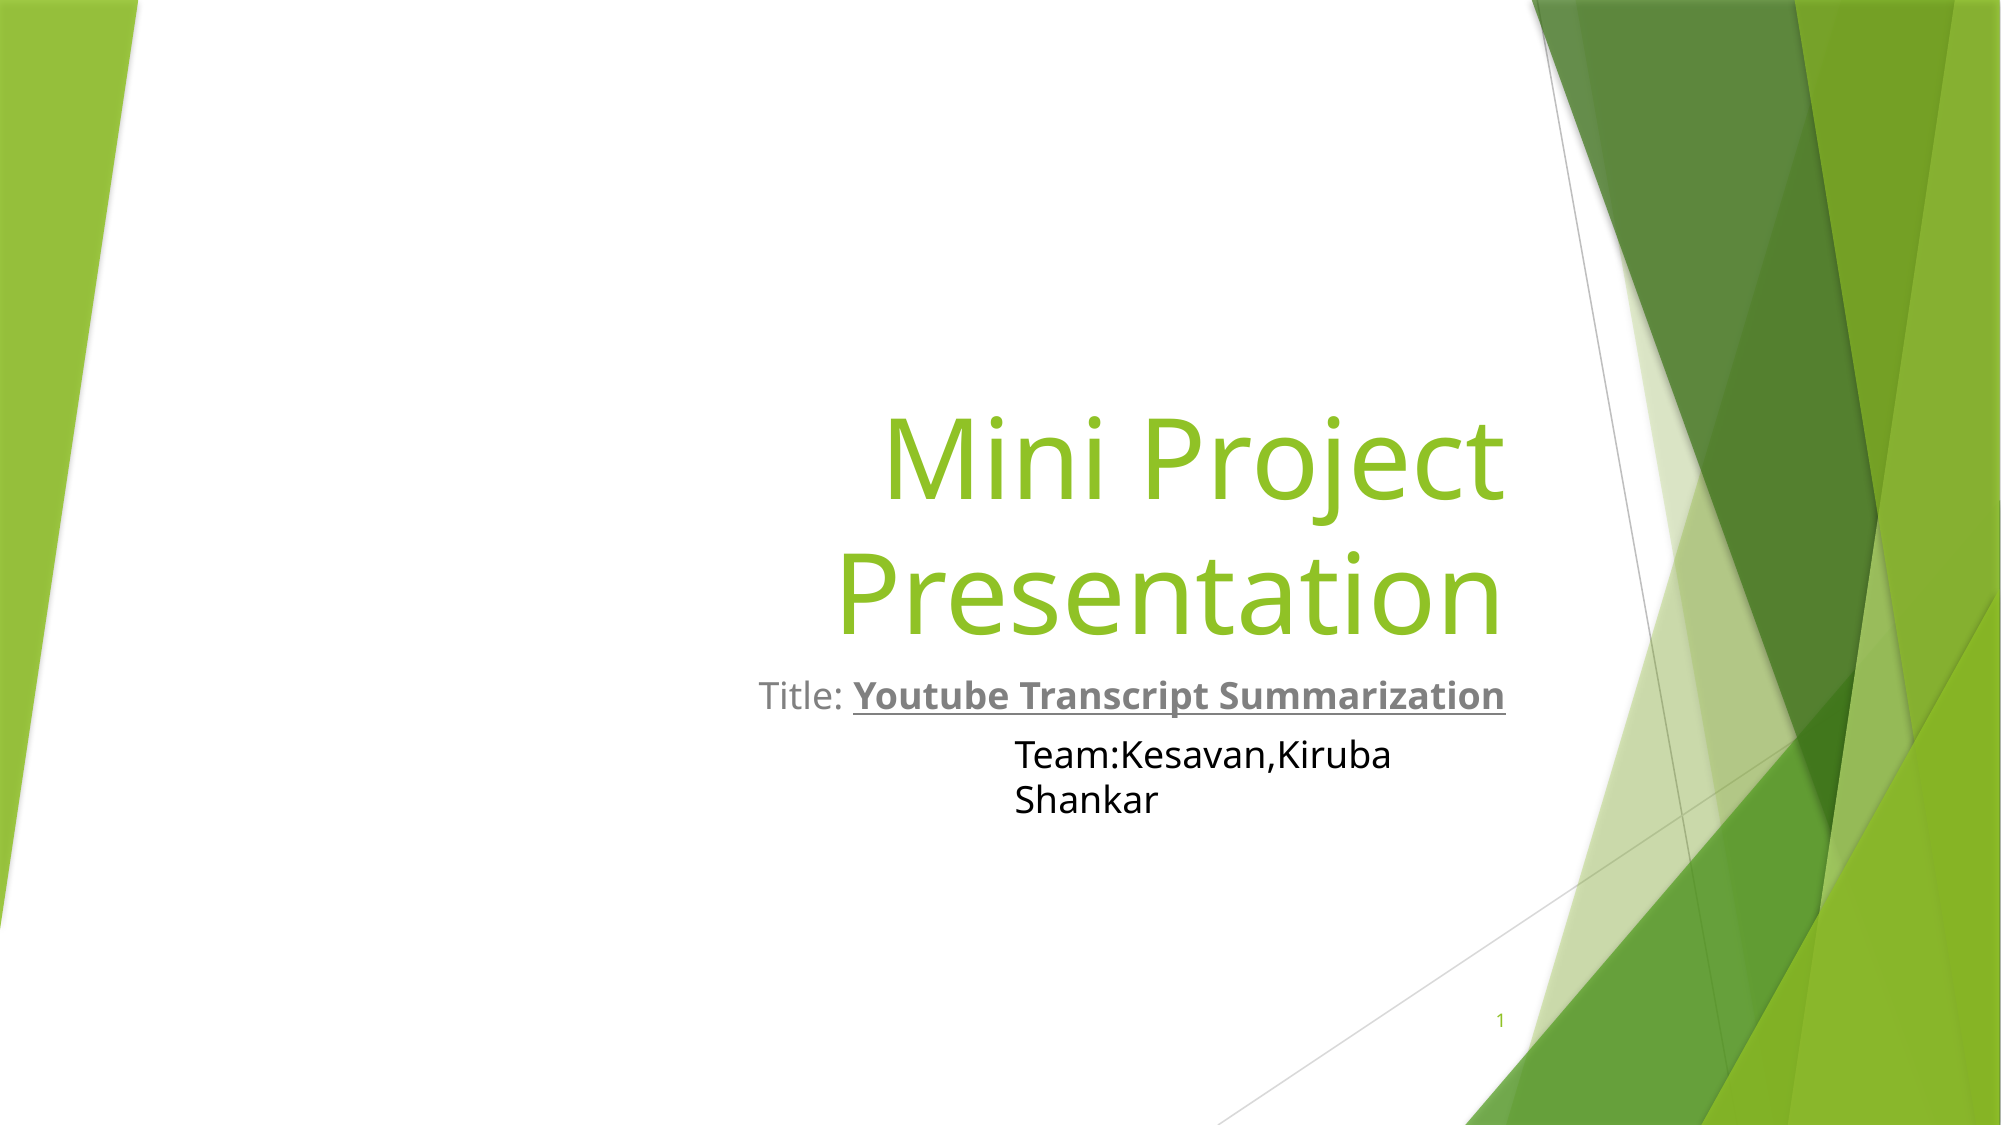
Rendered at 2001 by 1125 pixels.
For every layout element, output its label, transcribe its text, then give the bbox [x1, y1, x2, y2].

slide_number 1 [1409, 991, 1522, 1051]
subtitle Title: Youtube Transcript Summarization [247, 664, 1522, 845]
text_box Team:Kesavan,Kiruba Shankar [999, 724, 1550, 829]
title Mini Project Presentation [247, 394, 1522, 664]
